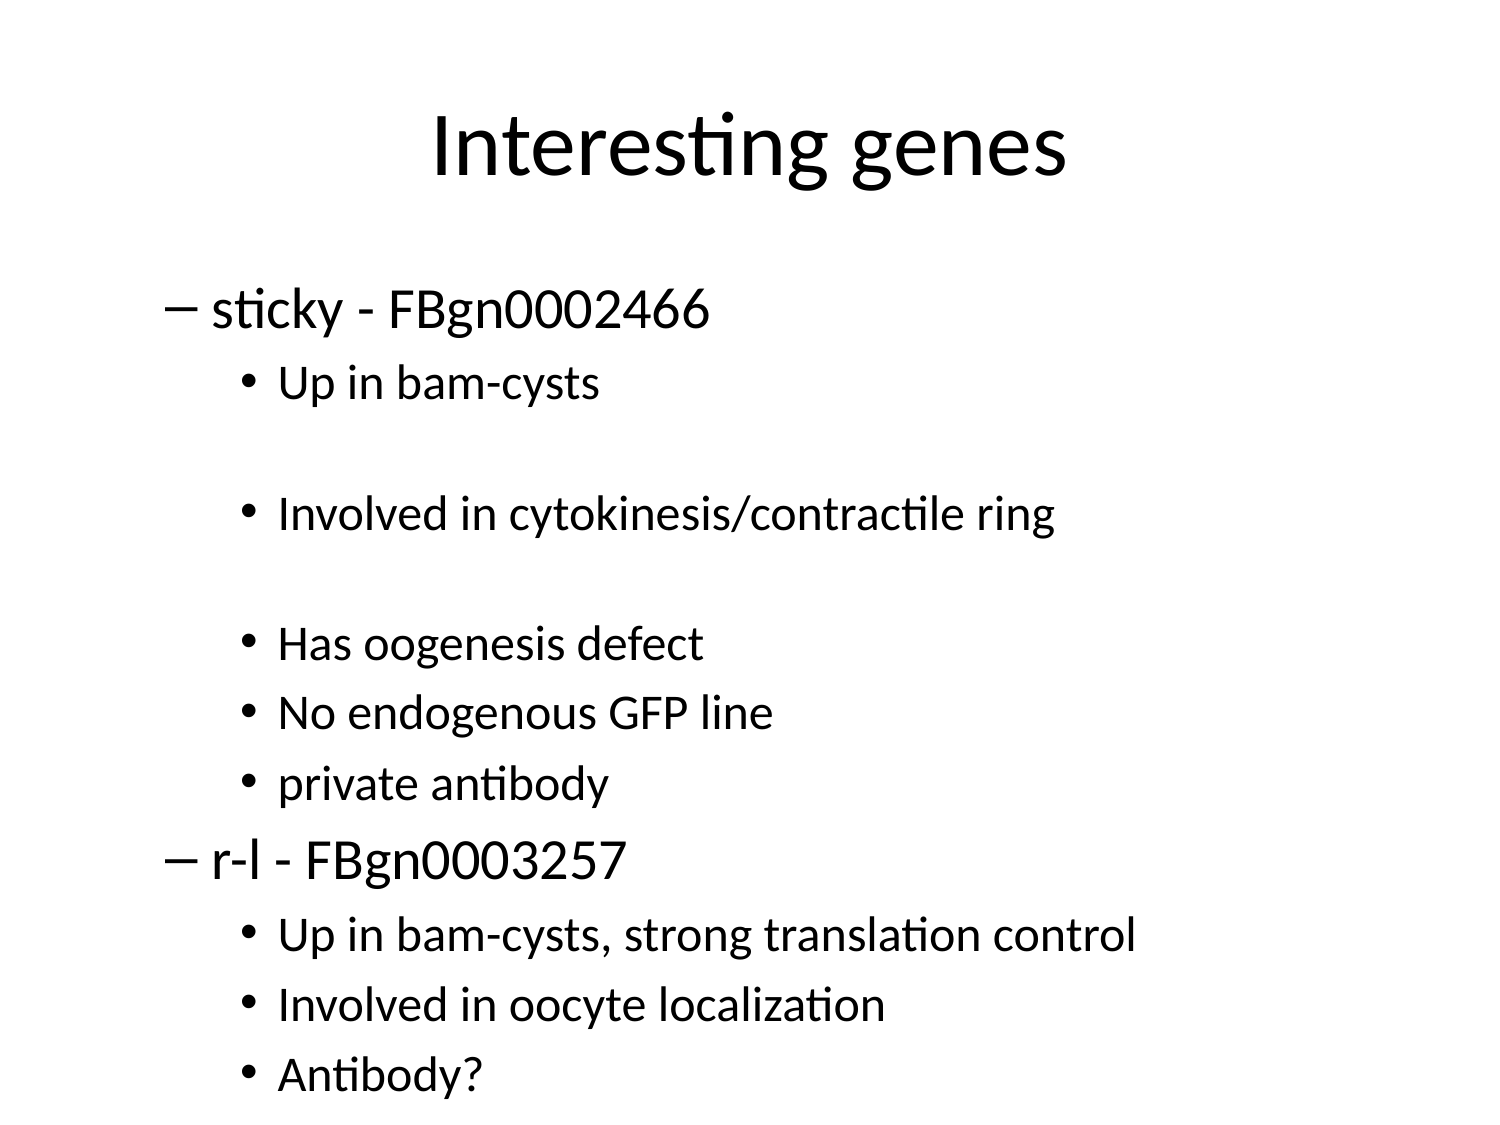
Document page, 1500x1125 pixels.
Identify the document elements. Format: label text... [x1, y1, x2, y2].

title Interesting genes [75, 45, 1425, 233]
list sticky - FBgn0002466 Up in bam-cysts Involved in cytokinesis/contractile ring Has oogenesis defect No endogenous GFP line private antibody r-l - FBgn0003257 Up in bam-cysts, strong translation control Involved in oocyte localization Antibody? Gli - FBgn0001987 Up in early stages (mRNA), translation up in cysts Involved in gypsy regulation reported fertile, no other oogen. data lots of reagents Gli - FBgn0001987 Up in early stages (mRNA) Involved in Mad regulation - no data from oogenesis some reagents (maybe not public) otk/otk2 - FBgn0004839 weird mirrored expression in GSC vs daughter Involved in axon guidance/cell adhesion (cell signaling?) some reagents (maybe not public) smurf - FBgn0029006 translationally up in daughter degrades TKV allowing for differentiation some reagents (maybe not public) [75, 262, 1425, 1005]
